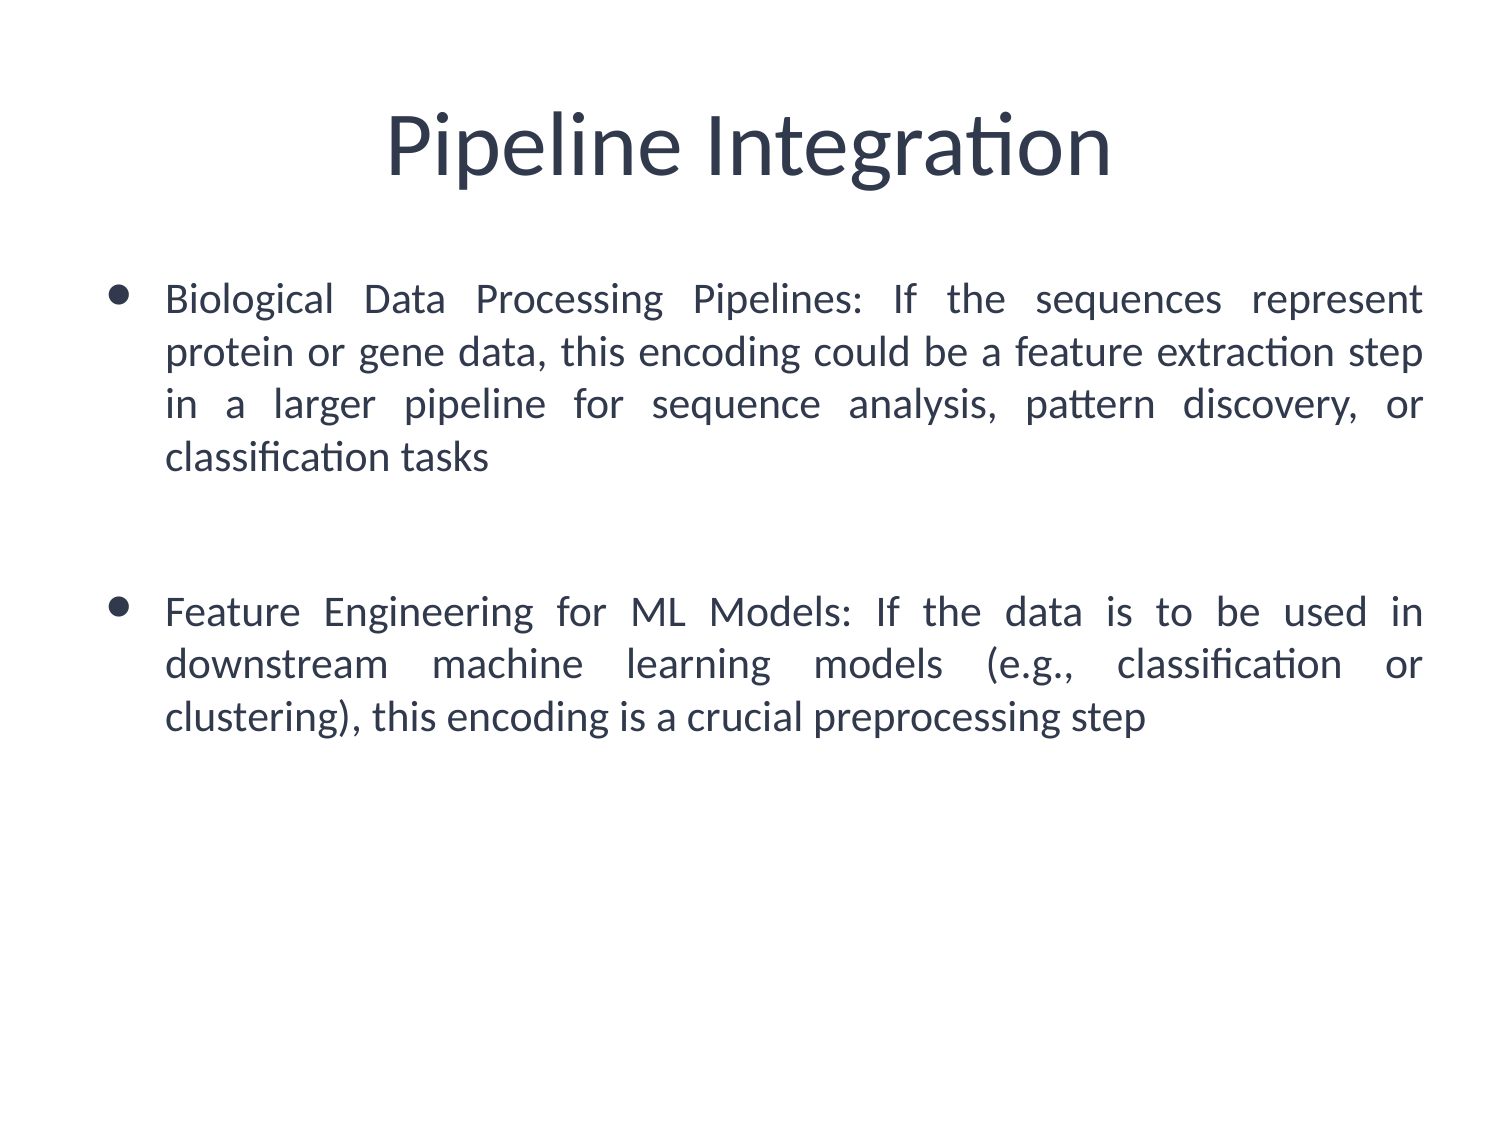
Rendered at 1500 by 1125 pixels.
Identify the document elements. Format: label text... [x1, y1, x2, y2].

title Pipeline Integration [75, 45, 1425, 233]
list Biological Data Processing Pipelines: If the sequences represent protein or gene data, this encoding could be a feature extraction step in a larger pipeline for sequence analysis, pattern discovery, or classification tasks Feature Engineering for ML Models: If the data is to be used in downstream machine learning models (e.g., classification or clustering), this encoding is a crucial preprocessing step [75, 262, 1440, 1057]
